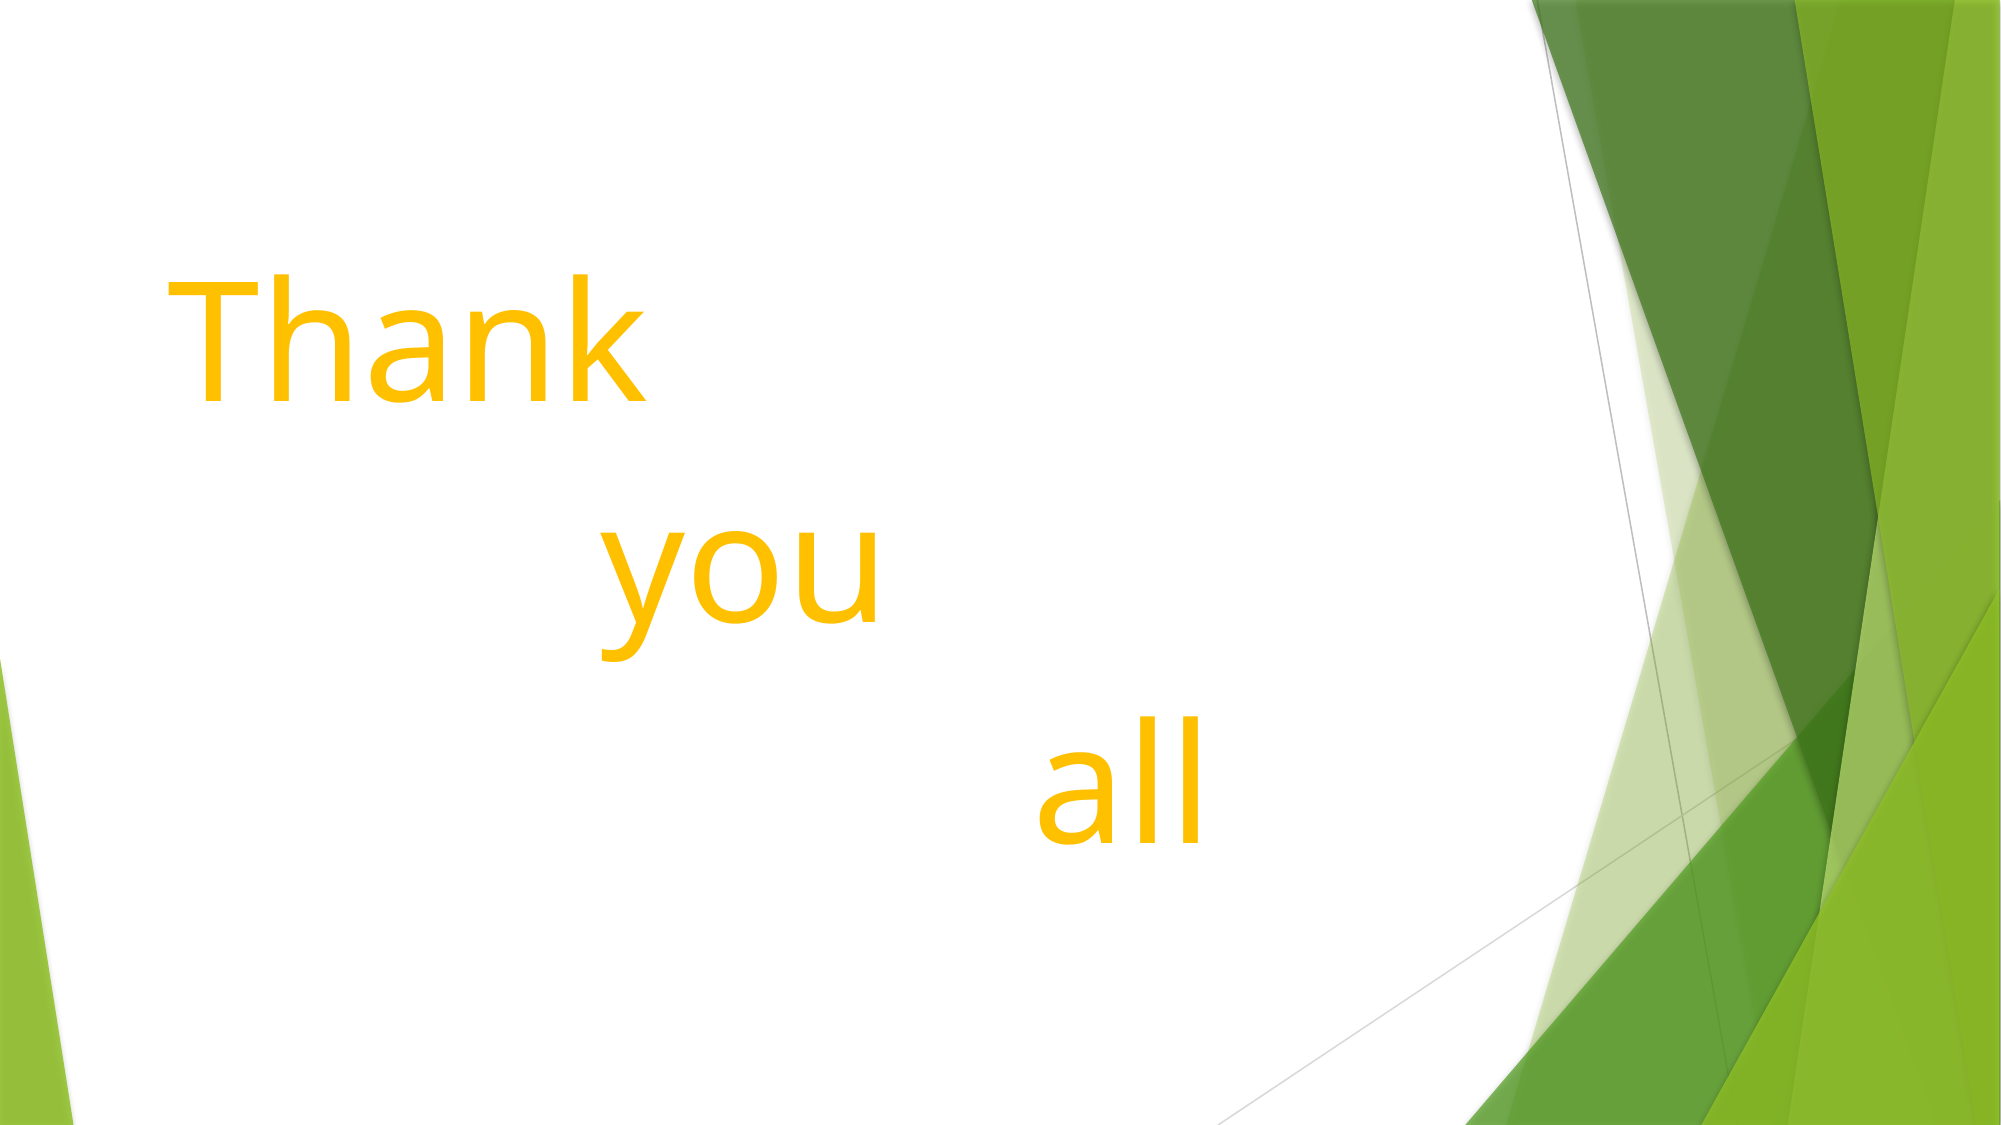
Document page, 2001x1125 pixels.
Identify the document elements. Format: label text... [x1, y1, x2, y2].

list Thank you all [153, 227, 1564, 985]
